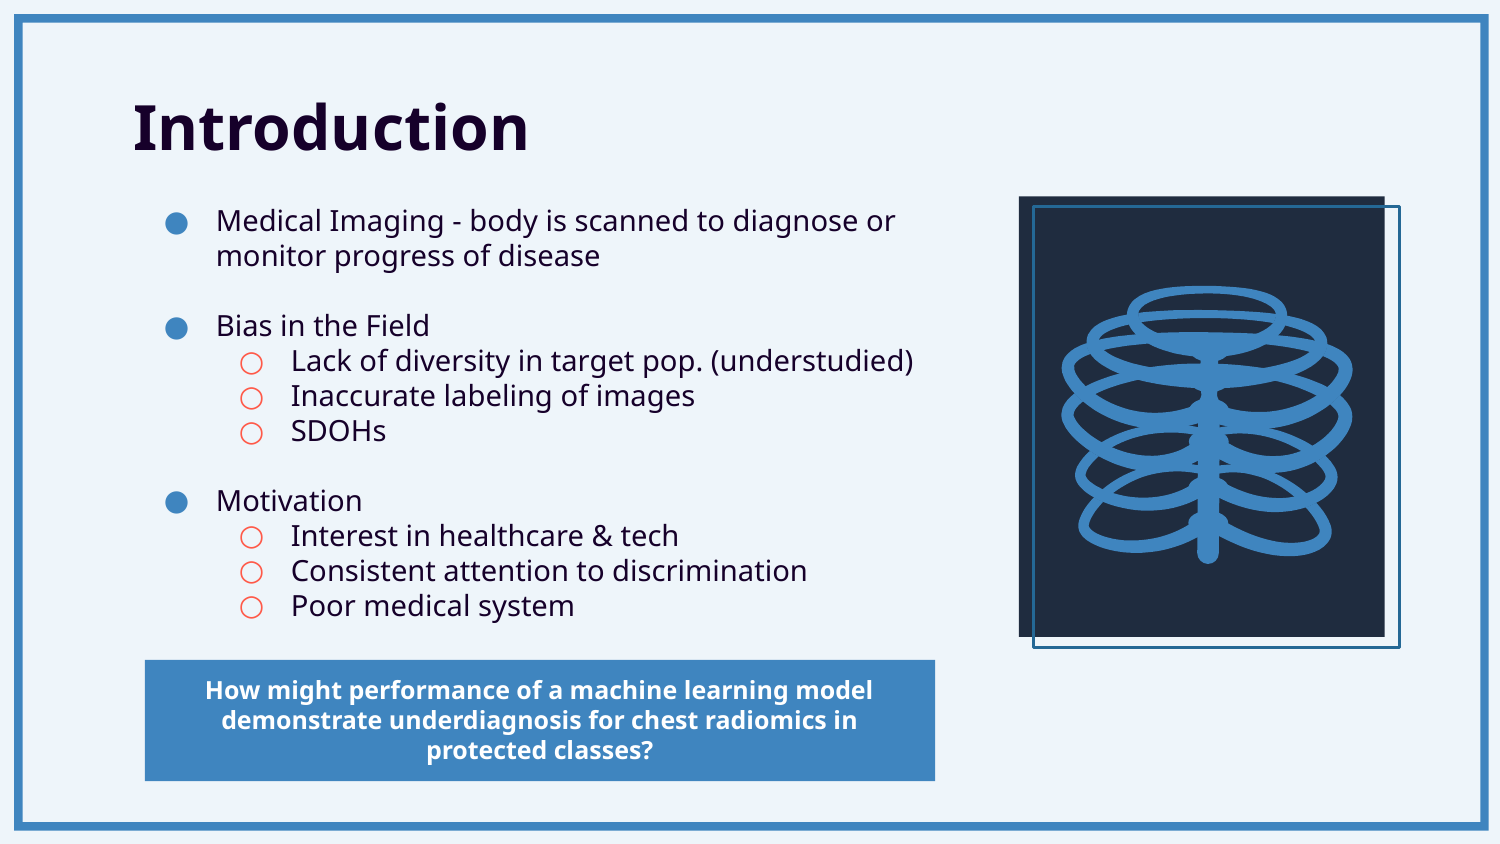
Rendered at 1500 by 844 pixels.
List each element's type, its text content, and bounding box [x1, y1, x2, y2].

title Introduction [118, 72, 1383, 167]
text_box Medical Imaging - body is scanned to diagnose or monitor progress of disease Bias in the Field Lack of diversity in target pop. (understudied) Inaccurate labeling of images SDOHs Motivation Interest in healthcare & tech Consistent attention to discrimination Poor medical system [125, 187, 955, 710]
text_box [1018, 196, 1400, 648]
text_box How might performance of a machine learning model demonstrate underdiagnosis for chest radiomics in protected classes? [144, 659, 936, 782]
